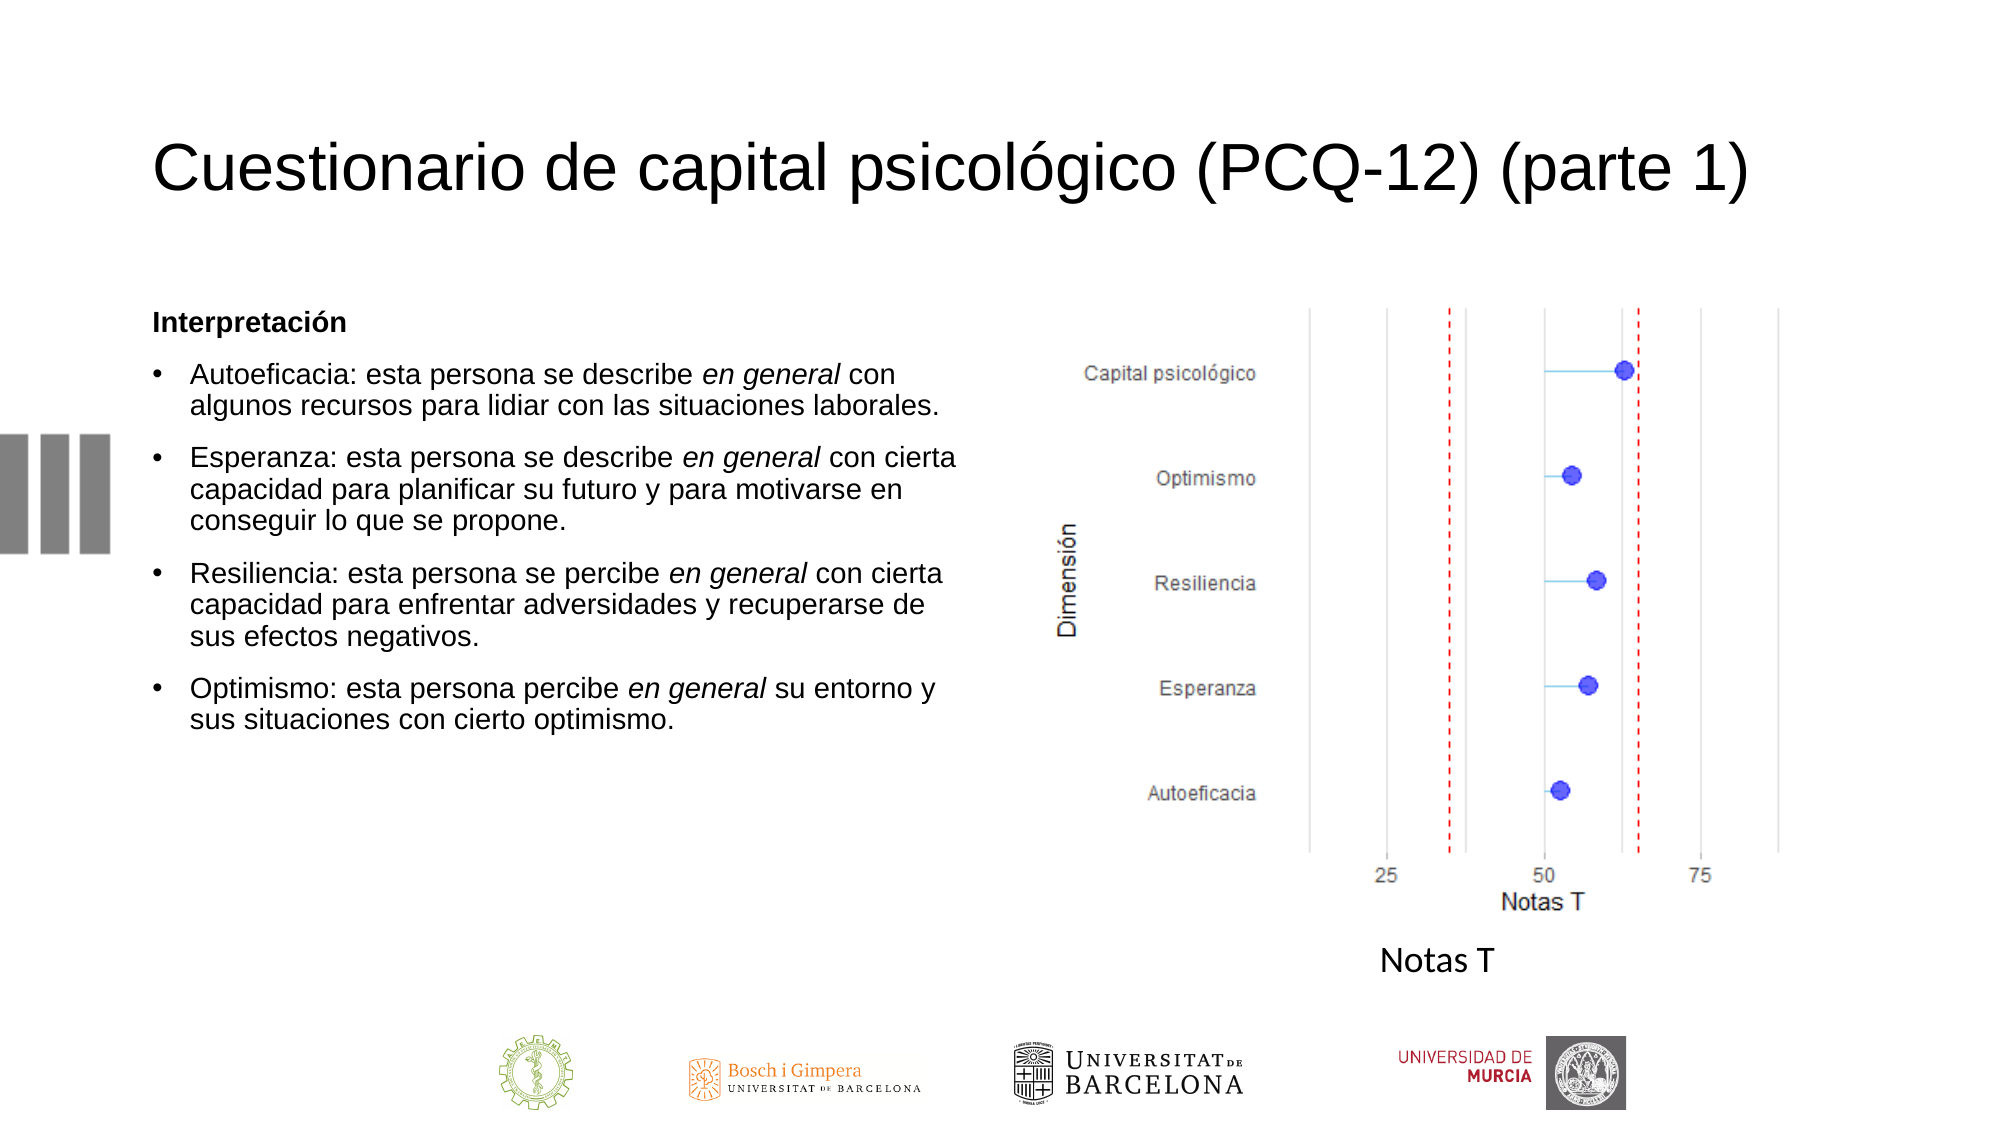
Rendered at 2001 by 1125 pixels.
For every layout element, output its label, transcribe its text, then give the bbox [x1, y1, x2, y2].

picture [0, 420, 123, 563]
title Cuestionario de capital psicológico (PCQ-12) (parte 1) [137, 59, 1863, 278]
picture [1331, 1036, 1627, 1110]
list Interpretación Autoeficacia: esta persona se describe en general con algunos recursos para lidiar con las situaciones laborales. Esperanza: esta persona se describe en general con cierta capacidad para planificar su futuro y para motivarse en conseguir lo que se propone. Resiliencia: esta persona se percibe en general con cierta capacidad para enfrentar adversidades y recuperarse de sus efectos negativos. Optimismo: esta persona percibe en general su entorno y sus situaciones con cierto optimismo. [137, 299, 988, 1014]
picture [1014, 1042, 1243, 1105]
picture [499, 1035, 573, 1110]
picture [1043, 297, 1832, 928]
text_box Notas T [1012, 927, 1863, 1011]
picture [684, 1031, 926, 1125]
